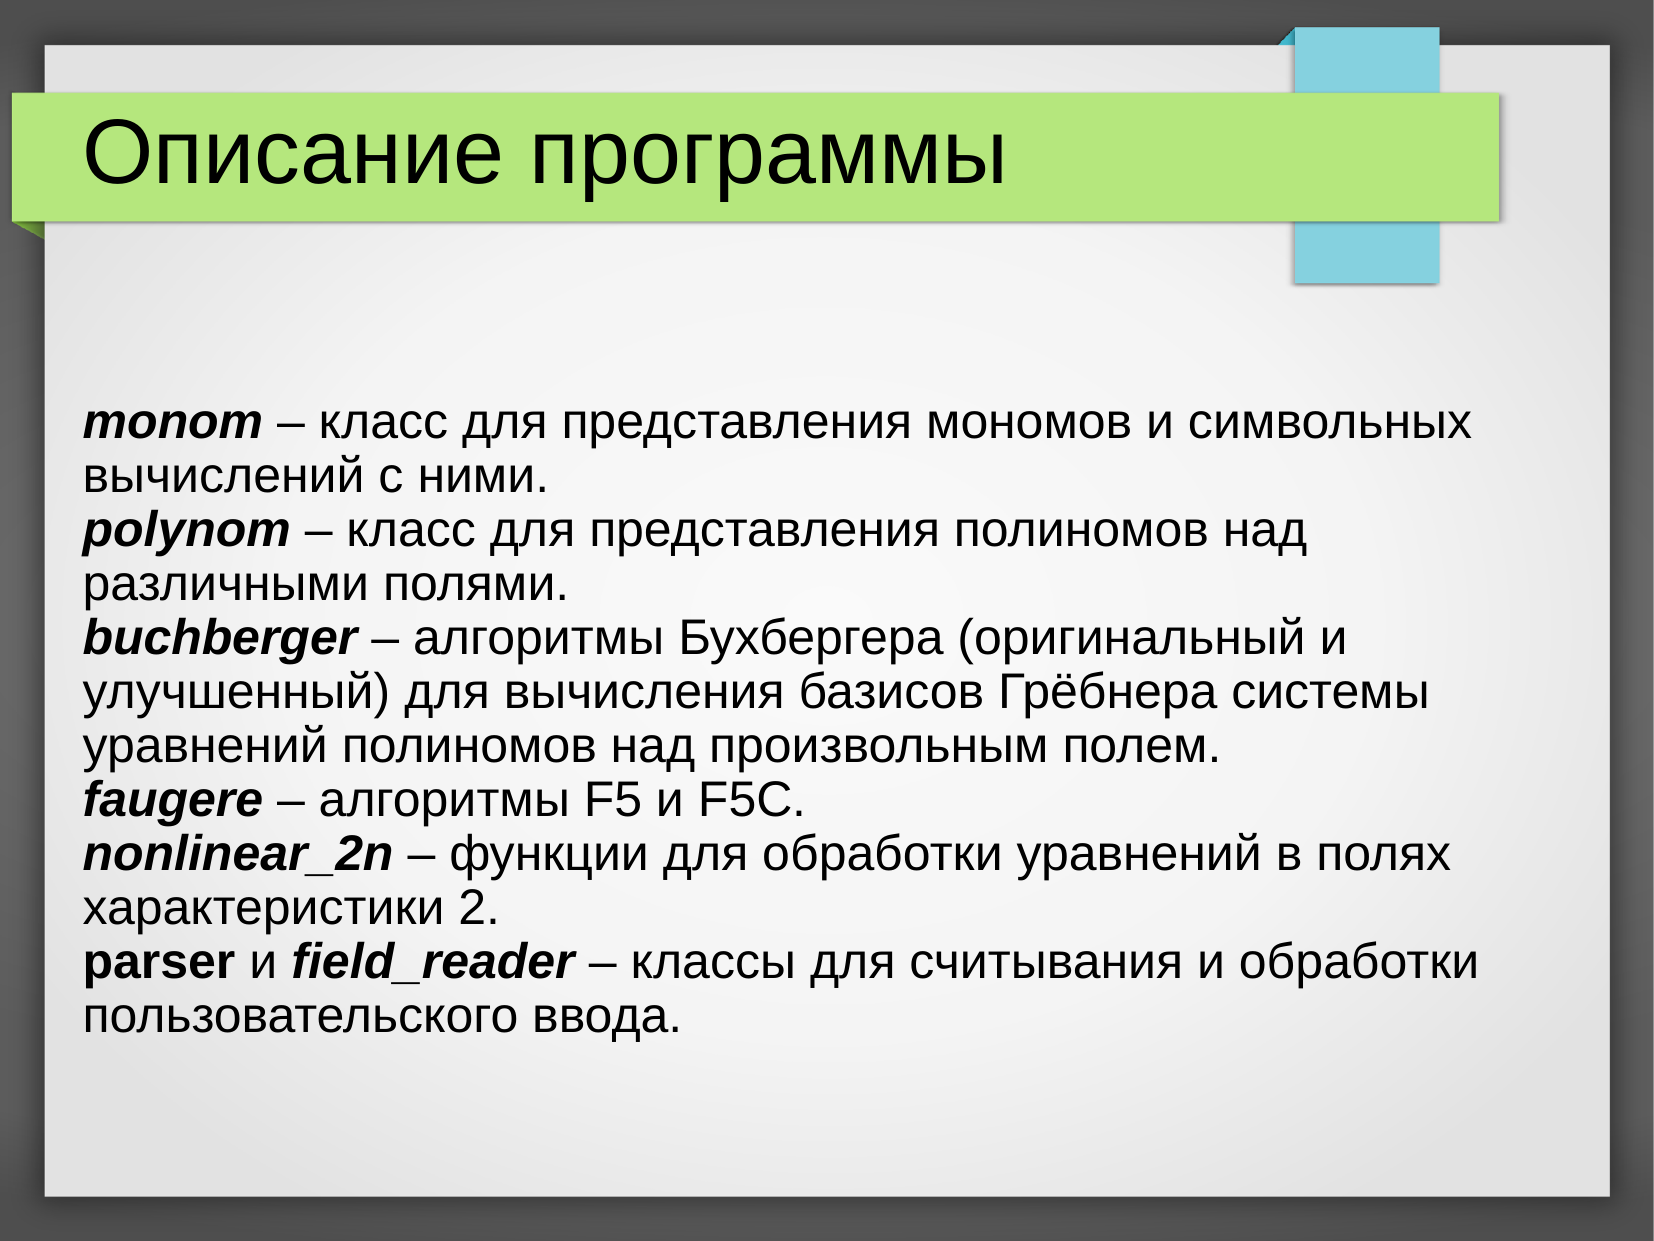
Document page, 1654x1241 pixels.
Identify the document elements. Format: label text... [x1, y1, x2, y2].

title Описание программы [82, 69, 1264, 238]
list monom – класс для представления мономов и символьных вычислений с ними. polynom – класс для представления полиномов над различными полями. buchberger – алгоритмы Бухбергера (оригинальный и улучшенный) для вычисления базисов Грёбнера системы уравнений полиномов над произвольным полем. faugere – алгоритмы F5 и F5C. nonlinear_2n – функции для обработки уравнений в полях характеристики 2. parser и field_reader – классы для считывания и обработки пользовательского ввода. [82, 325, 1571, 1114]
picture [0, 0, 1654, 1241]
